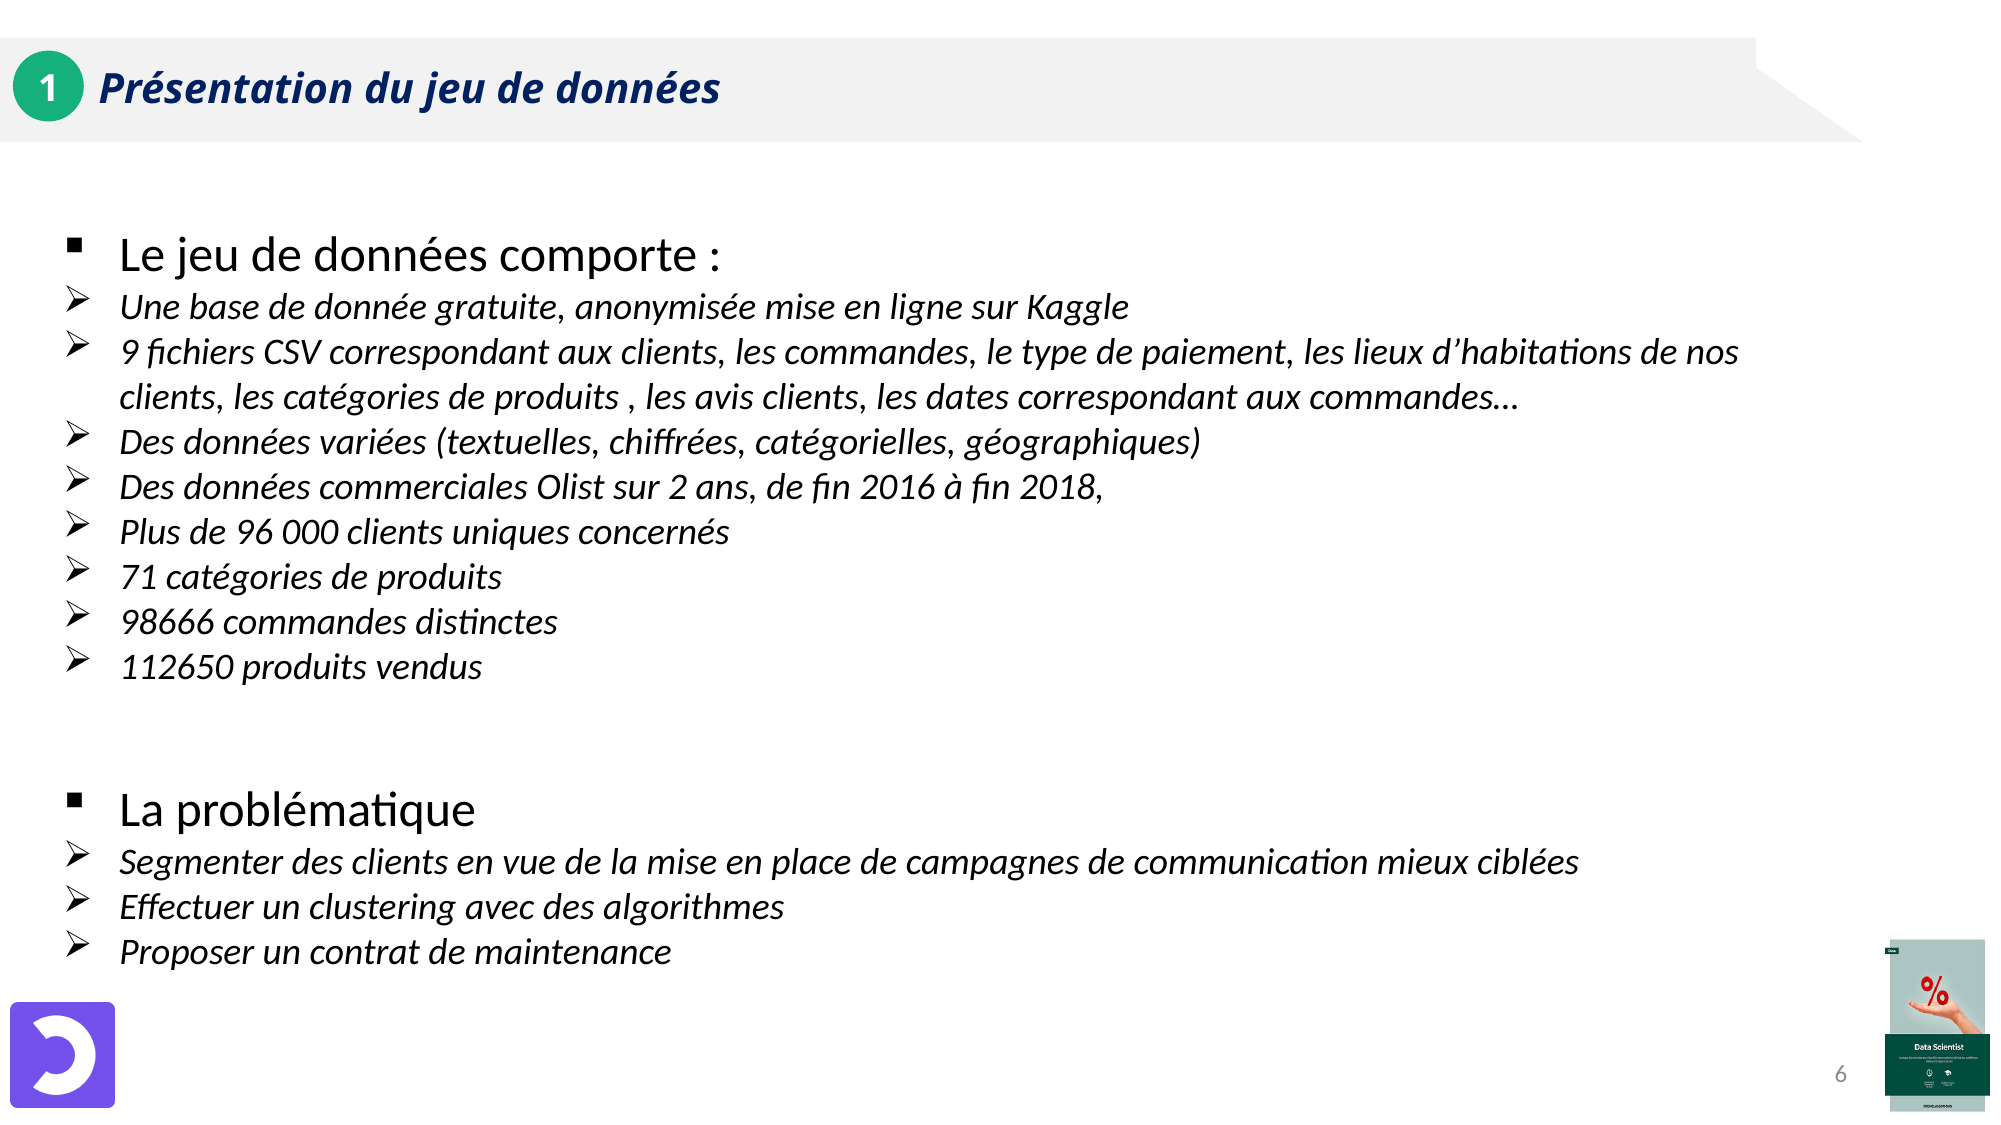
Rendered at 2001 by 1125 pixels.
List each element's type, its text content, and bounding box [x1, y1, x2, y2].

picture [10, 1002, 115, 1108]
text_box 1 [12, 50, 85, 123]
picture [1885, 936, 1990, 1117]
text_box Le jeu de données comporte : Une base de donnée gratuite, anonymisée mise en ligne sur Kaggle 9 fichiers CSV correspondant aux clients, les commandes, le type de paiement, les lieux d’habitations de nos clients, les catégories de produits , les avis clients, les dates correspondant aux commandes… Des données variées (textuelles, chiffrées, catégorielles, géographiques) Des données commerciales Olist sur 2 ans, de fin 2016 à fin 2018, Plus de 96 000 clients uniques concernés 71 catégories de produits 98666 commandes distinctes 112650 produits vendus La problématique Segmenter des clients en vue de la mise en place de campagnes de communication mieux ciblées Effectuer un clustering avec des algorithmes Proposer un contrat de maintenance [48, 154, 1824, 979]
title Présentation du jeu de données [0, 40, 1674, 143]
